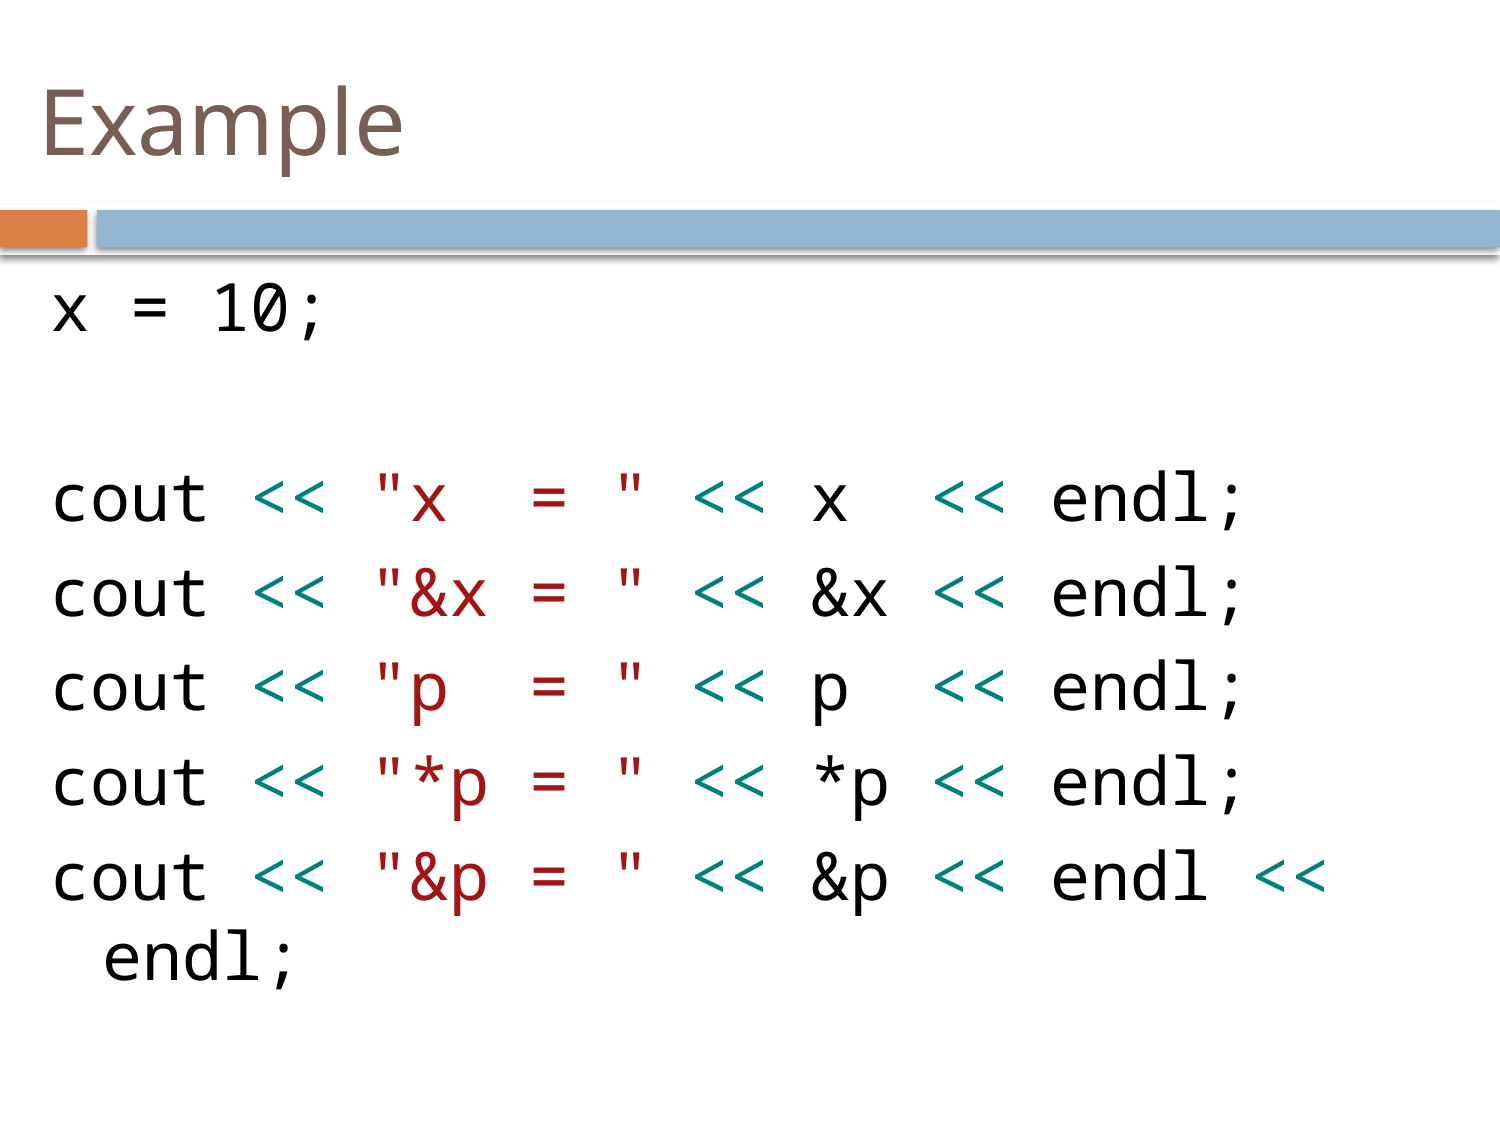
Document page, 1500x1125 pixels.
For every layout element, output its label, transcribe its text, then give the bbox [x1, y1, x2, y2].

list x = 10; cout << "x = " << x << endl; cout << "&x = " << &x << endl; cout << "p = " << p << endl; cout << "*p = " << *p << endl; cout << "&p = " << &p << endl << endl; [35, 257, 1465, 1125]
title Example [23, 37, 1500, 200]
